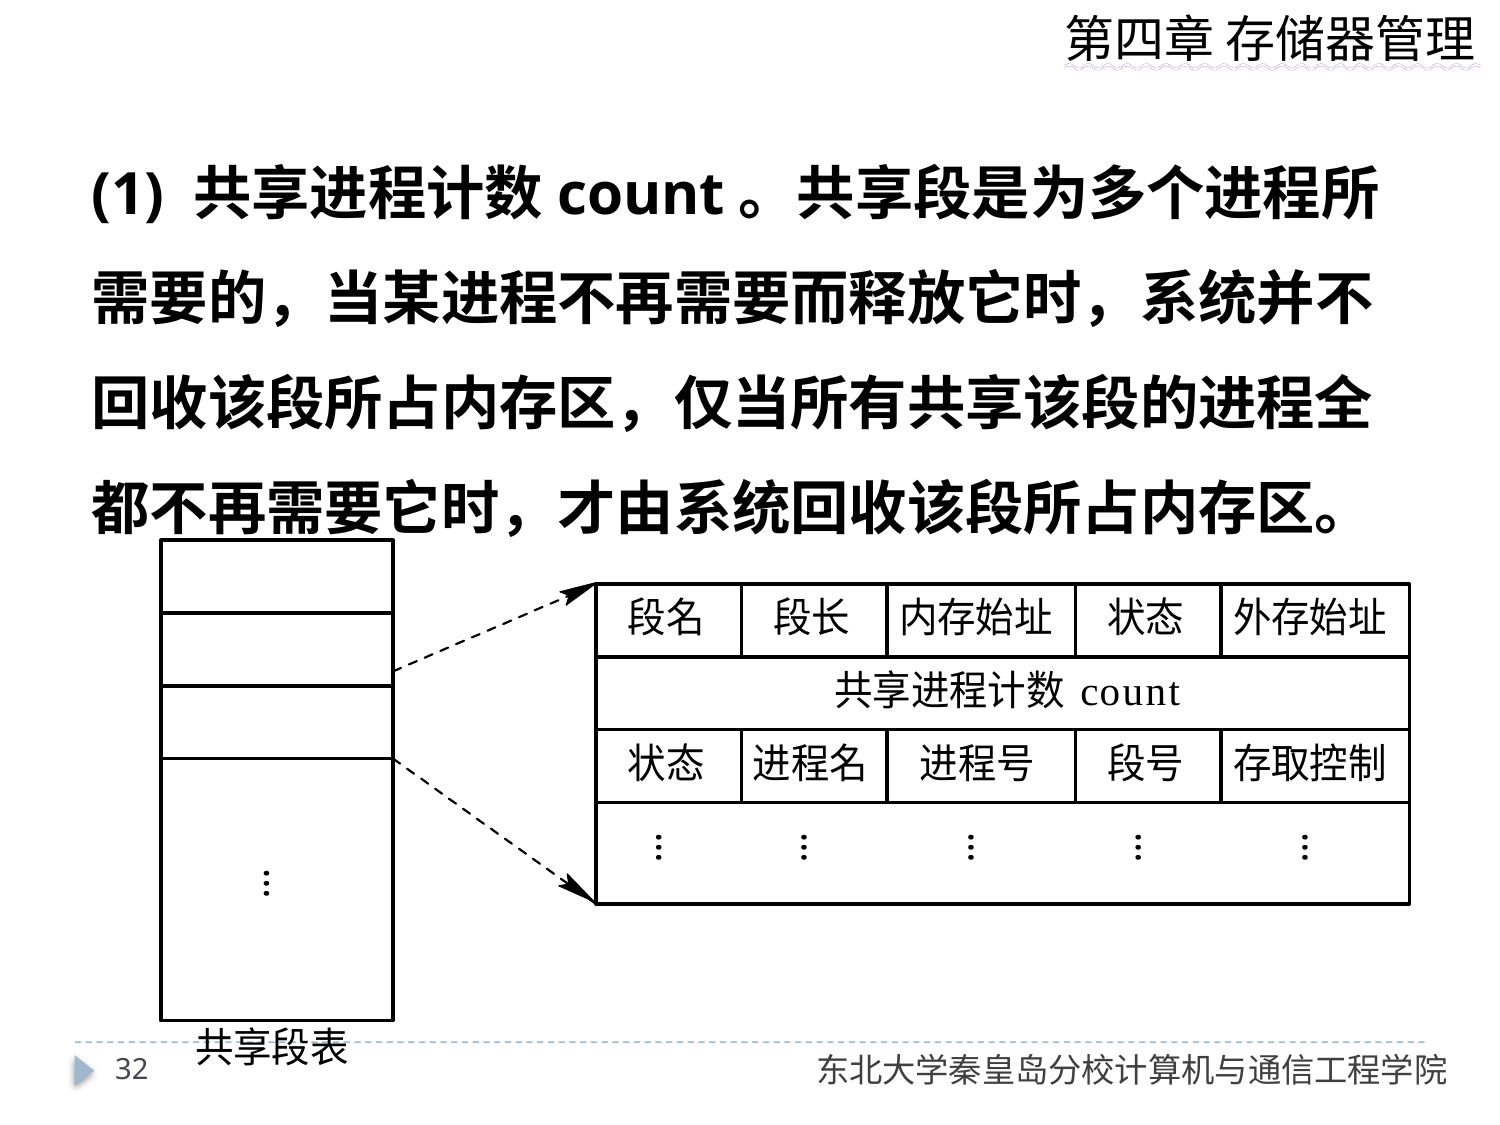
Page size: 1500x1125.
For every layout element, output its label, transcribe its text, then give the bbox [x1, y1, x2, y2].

list (1) 共享进程计数count。共享段是为多个进程所需要的，当某进程不再需要而释放它时，系统并不回收该段所占内存区，仅当所有共享该段的进程全都不再需要它时，才由系统回收该段所占内存区。 [76, 113, 1424, 1000]
slide_number 32 [100, 1042, 146, 1103]
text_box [147, 526, 1423, 1093]
